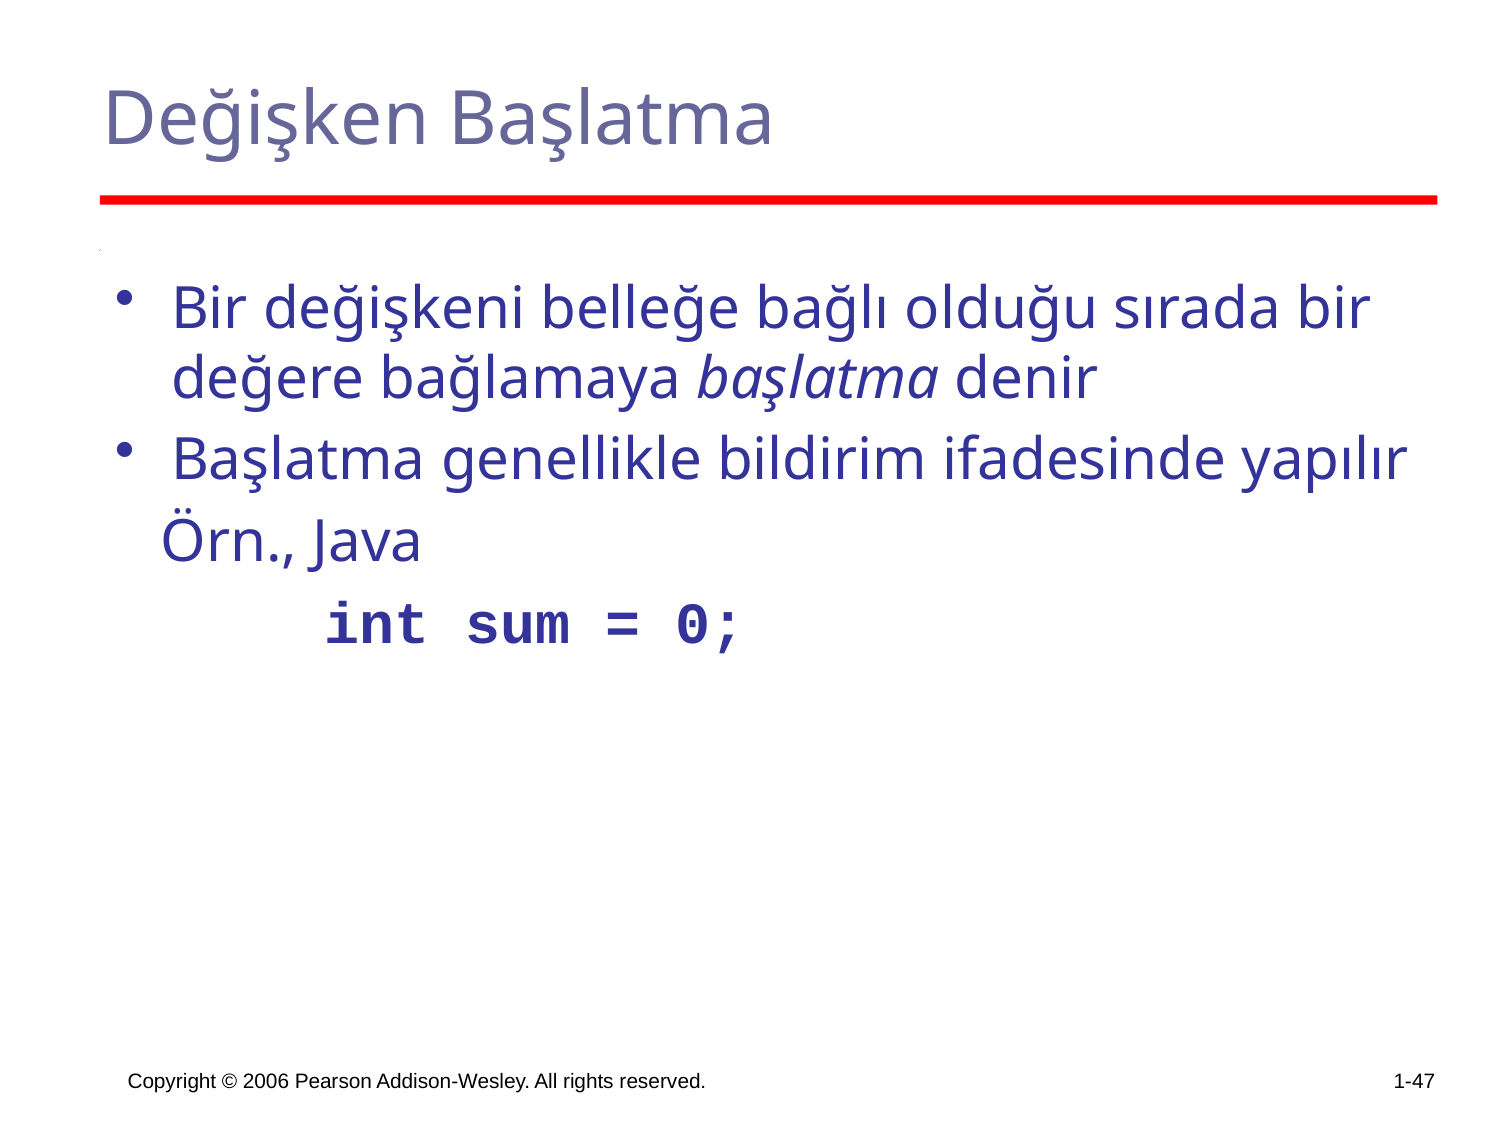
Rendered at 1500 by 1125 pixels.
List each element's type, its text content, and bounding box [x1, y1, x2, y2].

slide_number 1-47 [1137, 1025, 1450, 1100]
title Değişken Başlatma [87, 62, 1463, 175]
footer Copyright © 2006 Pearson Addison-Wesley. All rights reserved. [112, 1025, 800, 1100]
list Bir değişkeni belleğe bağlı olduğu sırada bir değere bağlamaya başlatma denir Başlatma genellikle bildirim ifadesinde yapılır Örn., Java int sum = 0; [99, 262, 1438, 1013]
